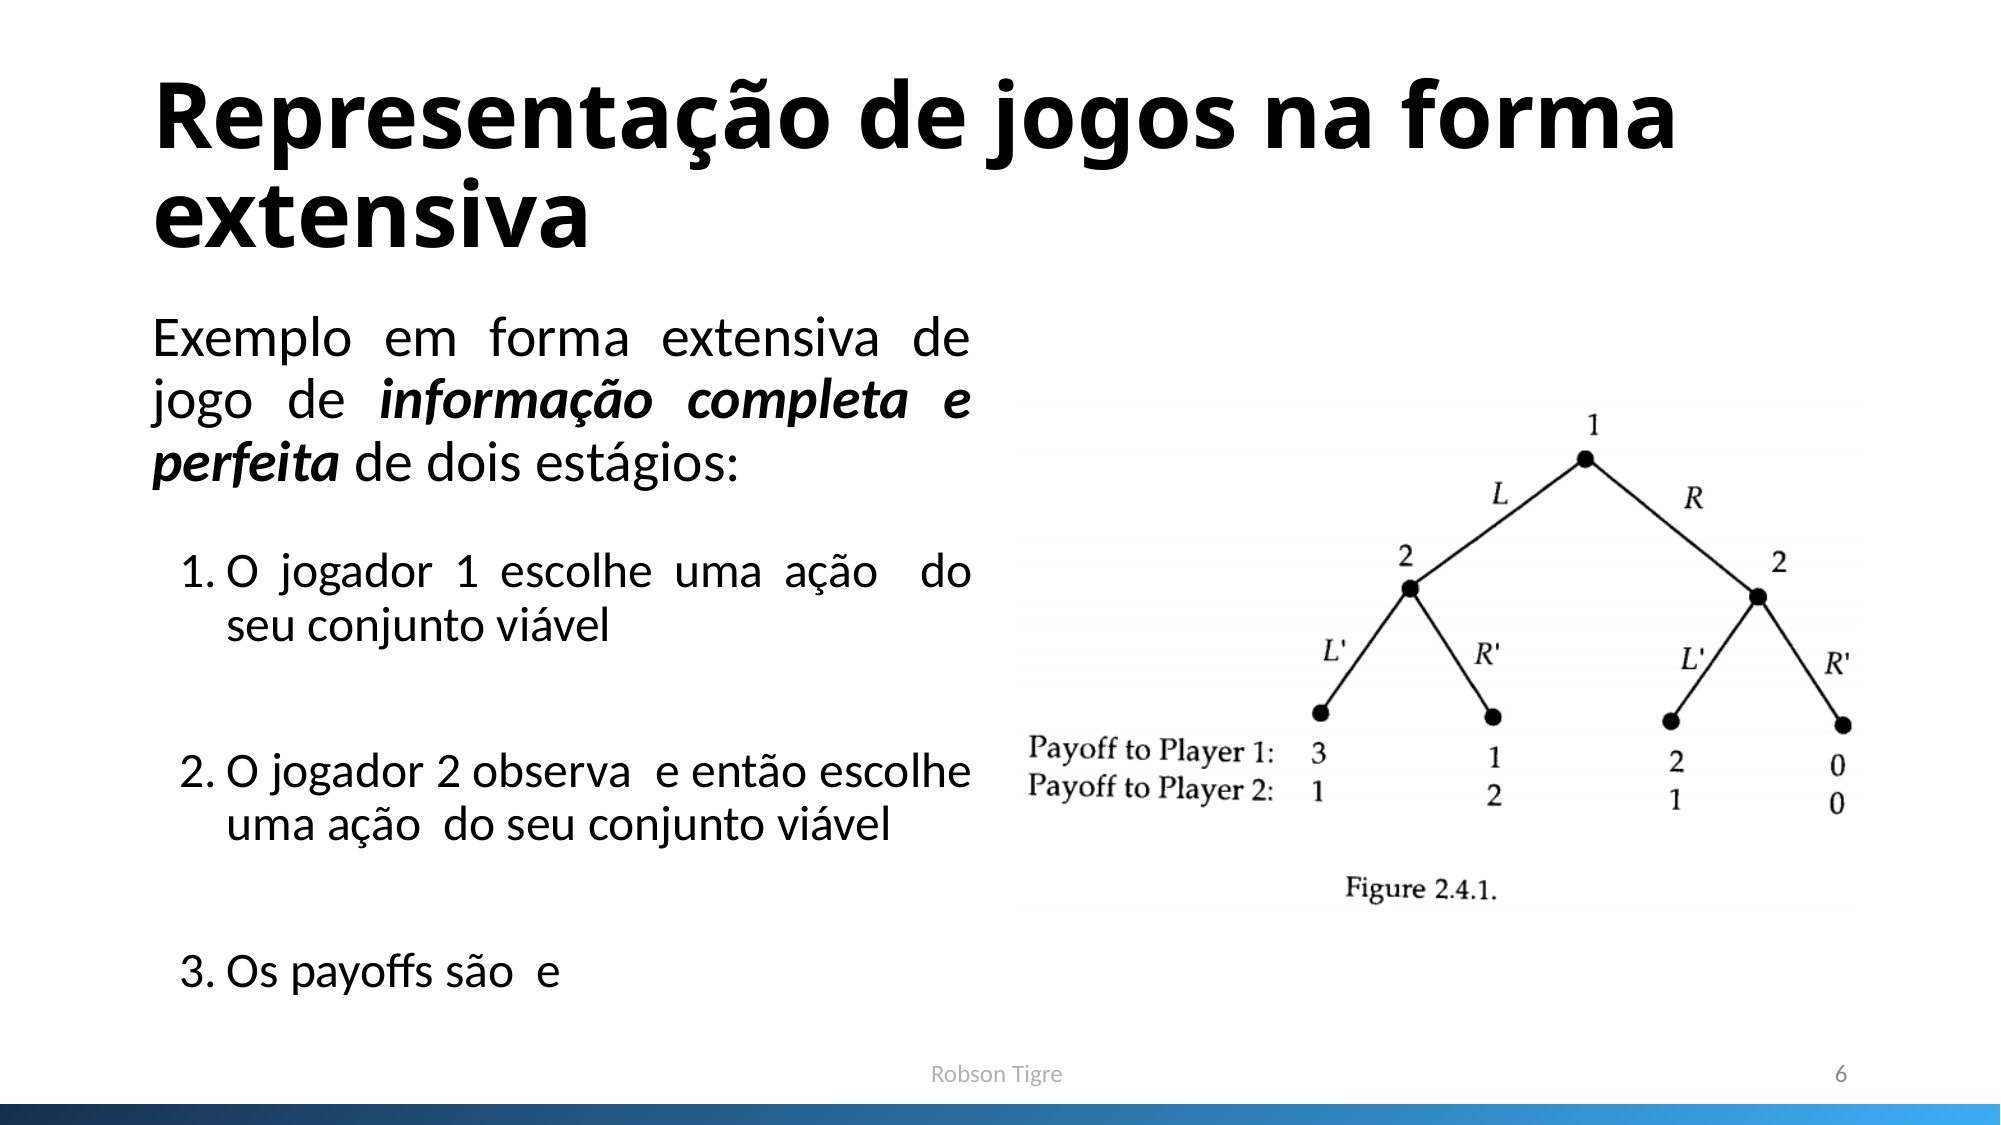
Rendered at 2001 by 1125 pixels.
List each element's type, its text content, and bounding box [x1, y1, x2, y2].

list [1012, 397, 1863, 916]
slide_number 6 [1412, 1042, 1863, 1103]
title Representação de jogos na forma extensiva [137, 59, 1863, 278]
footer Robson Tigre [662, 1042, 1338, 1103]
